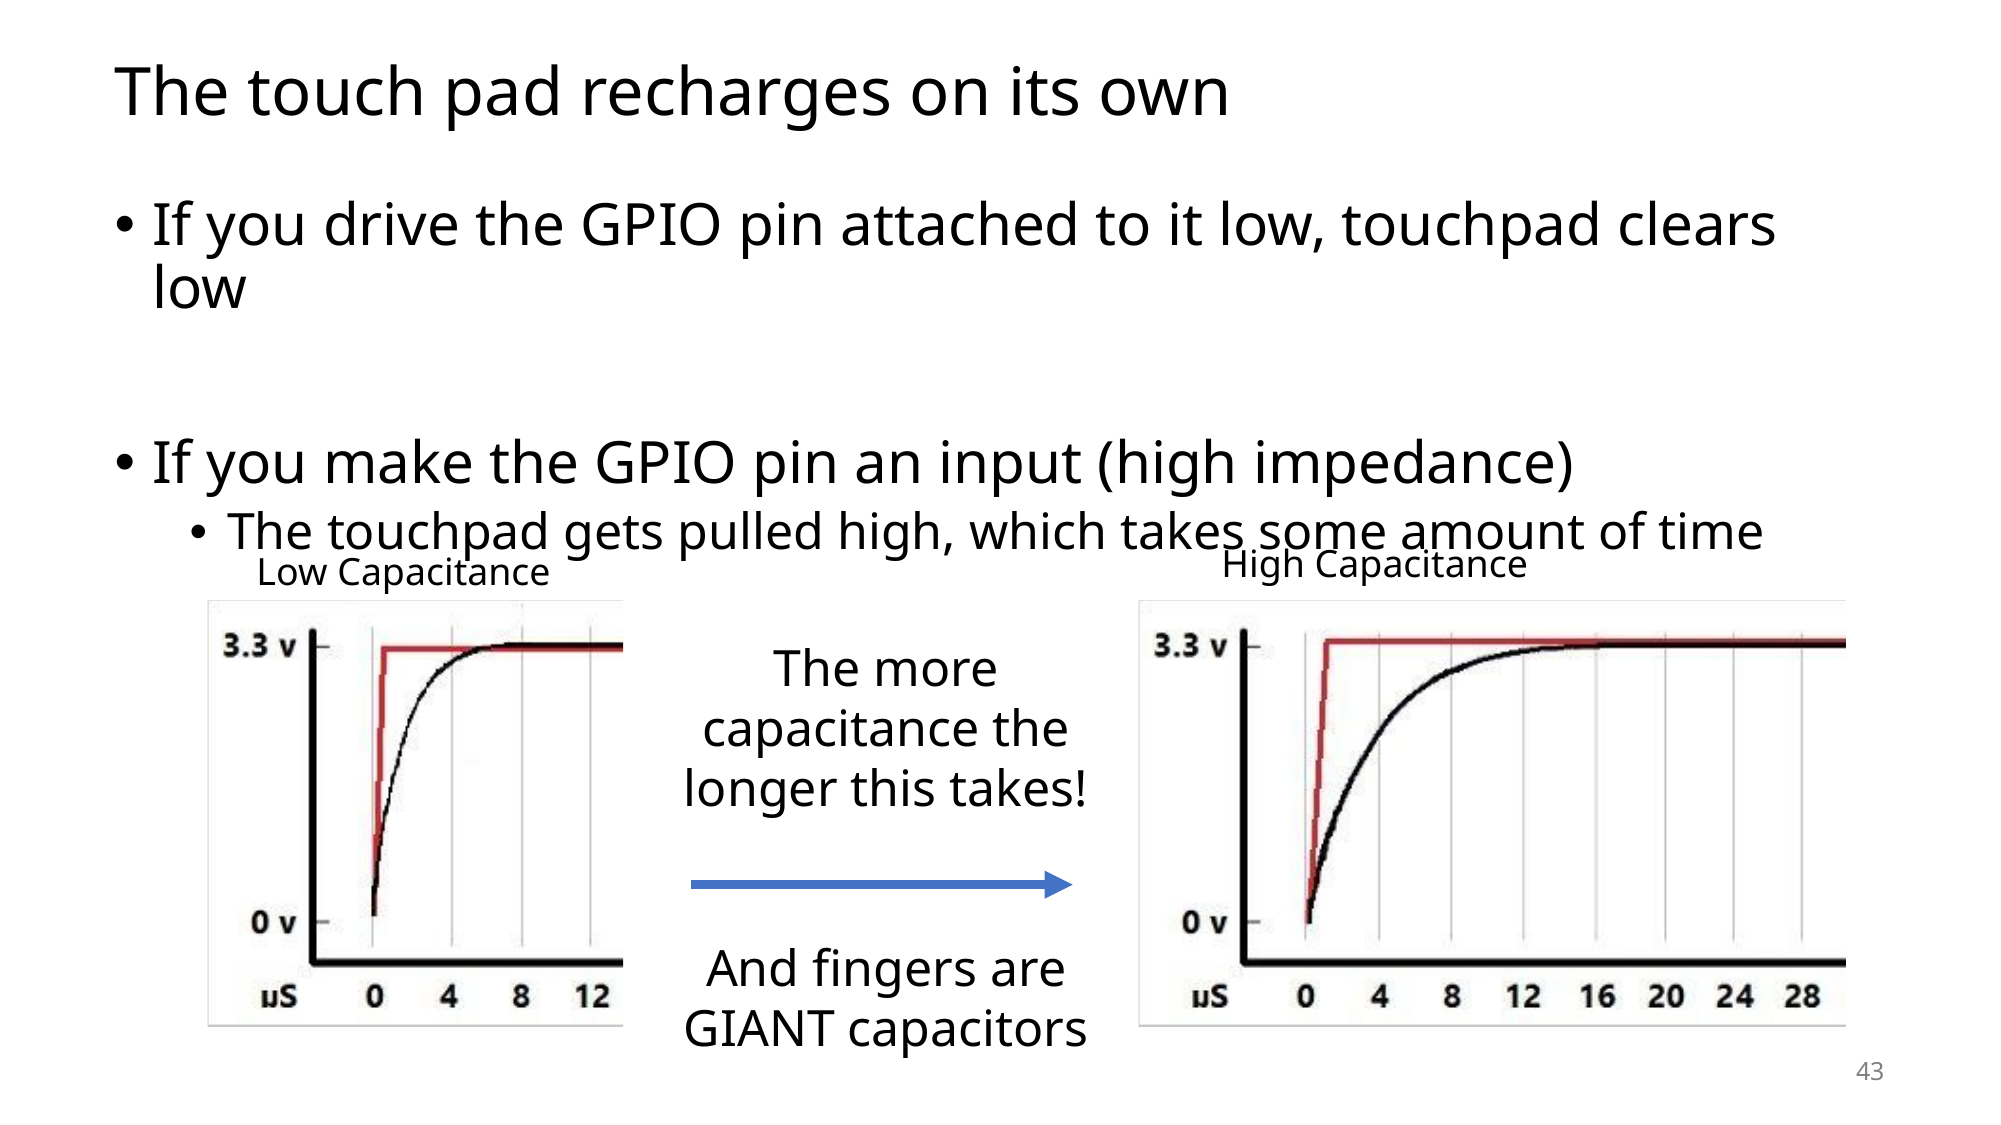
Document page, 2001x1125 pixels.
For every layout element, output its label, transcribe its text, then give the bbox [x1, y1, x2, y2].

text_box Low Capacitance [207, 540, 600, 599]
list If you drive the GPIO pin attached to it low, touchpad clears low If you make the GPIO pin an input (high impedance) The touchpad gets pulled high, which takes some amount of time [99, 187, 1900, 1013]
title The touch pad recharges on its own [99, 37, 1900, 150]
picture [207, 599, 624, 1027]
text_box High Capacitance [1178, 533, 1572, 593]
picture [1138, 599, 1846, 1027]
text_box The more capacitance the longer this takes! And fingers are GIANT capacitors [661, 628, 1112, 1064]
slide_number 43 [1749, 1042, 1900, 1103]
